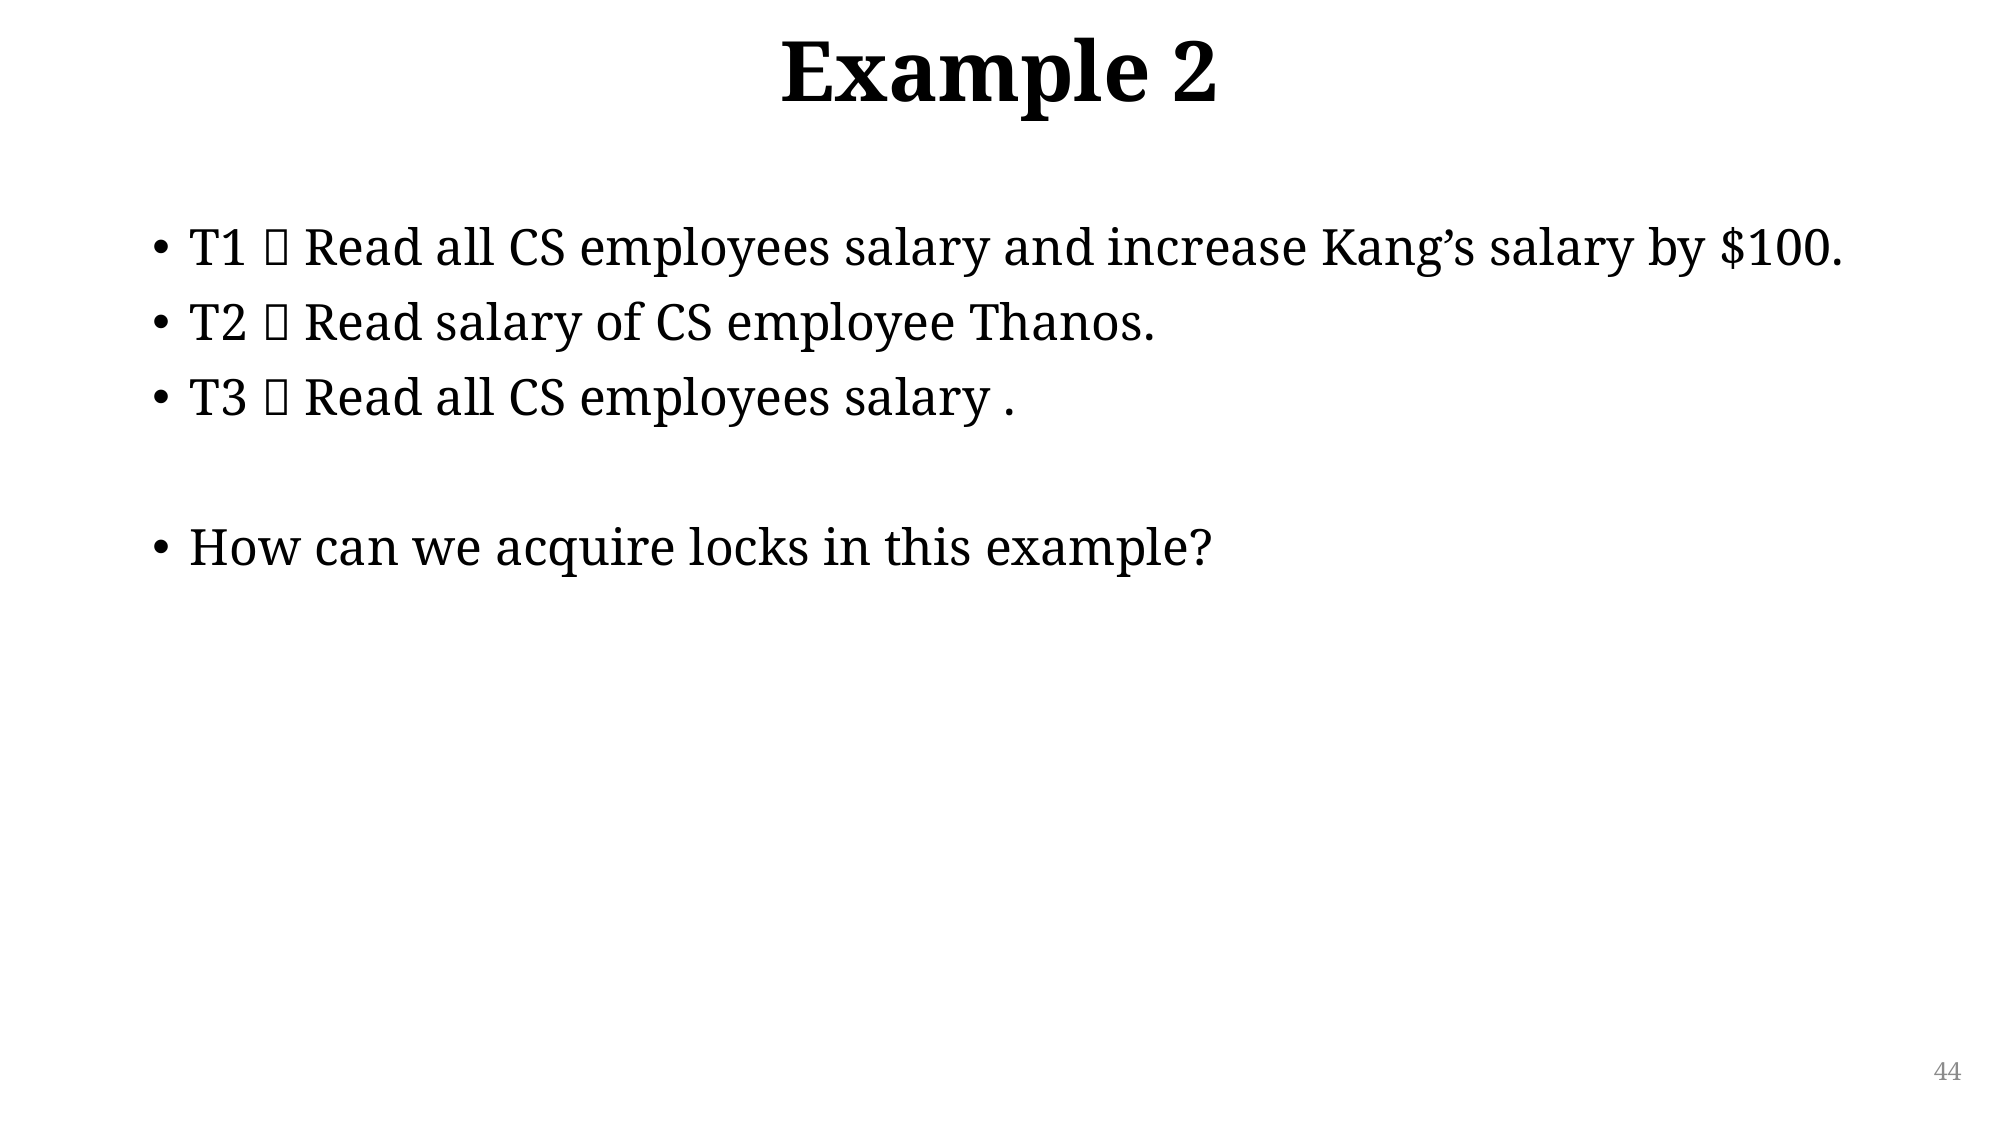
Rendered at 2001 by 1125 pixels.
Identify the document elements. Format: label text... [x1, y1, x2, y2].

title Example 2 [137, 0, 1863, 149]
list T1  Read all CS employees salary and increase Kang’s salary by $100. T2  Read salary of CS employee Thanos. T3  Read all CS employees salary . How can we acquire locks in this example? [137, 215, 1876, 965]
slide_number 44 [1526, 1042, 1977, 1103]
